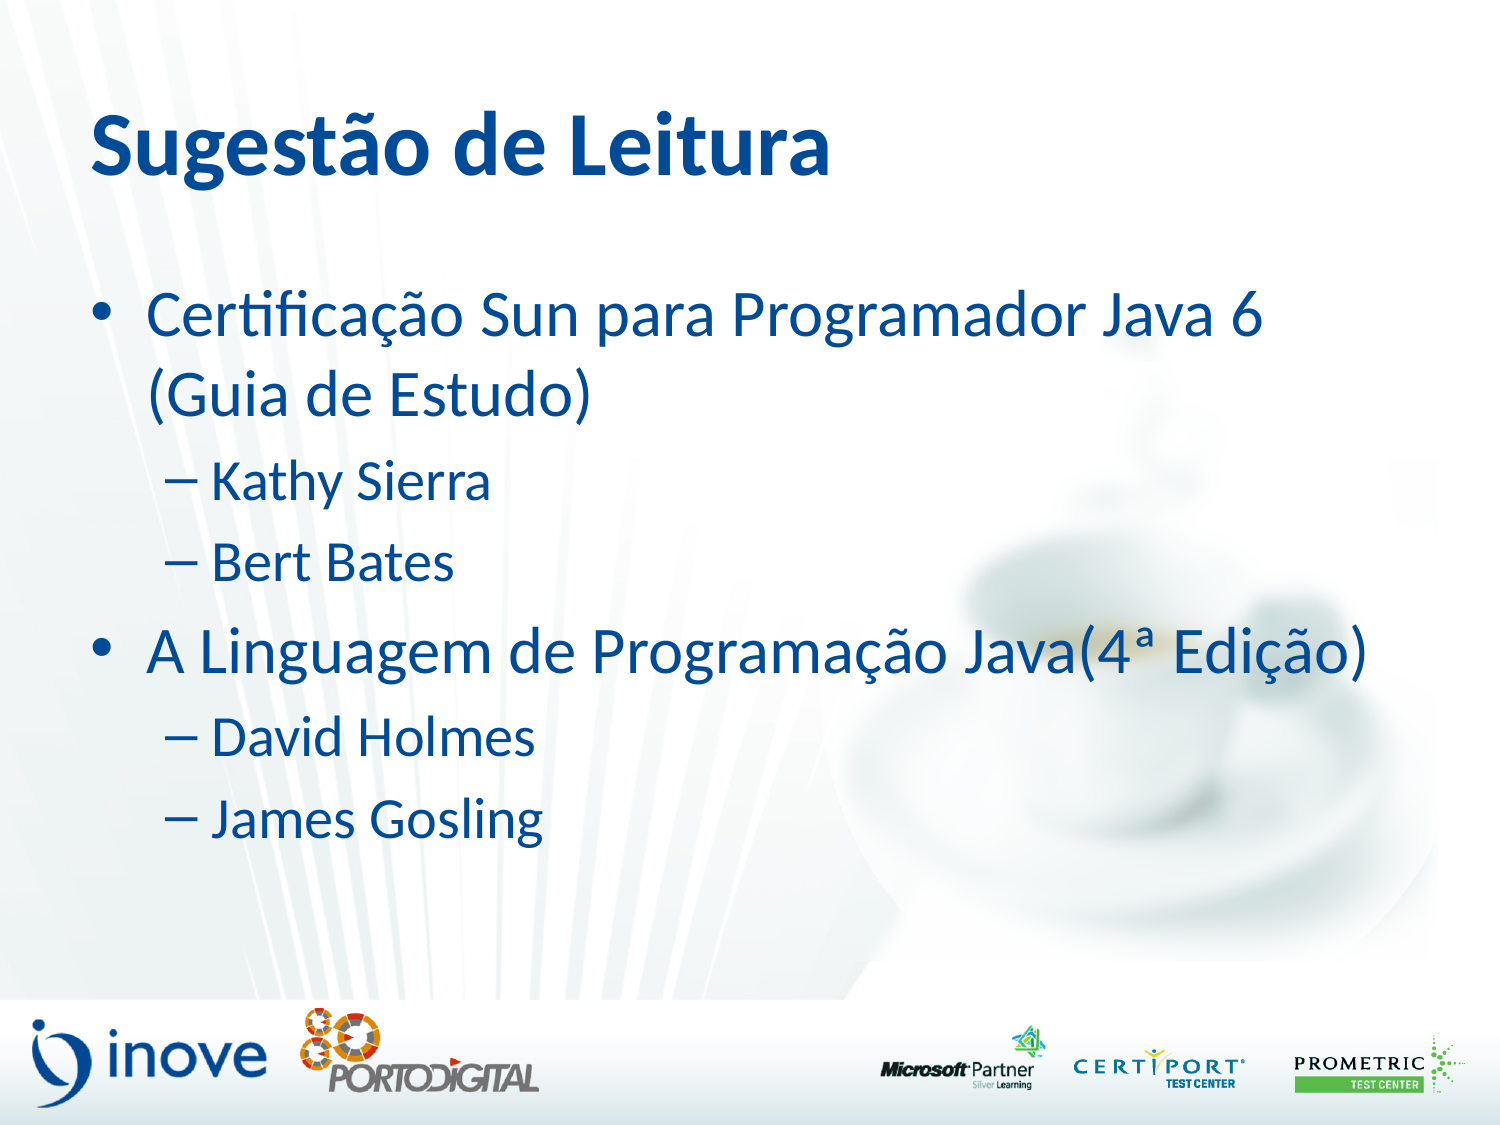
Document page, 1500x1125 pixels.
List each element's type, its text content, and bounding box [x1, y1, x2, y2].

picture [0, 0, 1500, 1125]
title Sugestão de Leitura [75, 45, 1425, 233]
list Certificação Sun para Programador Java 6 (Guia de Estudo) Kathy Sierra Bert Bates A Linguagem de Programação Java(4ª Edição) David Holmes James Gosling [75, 262, 1425, 1005]
